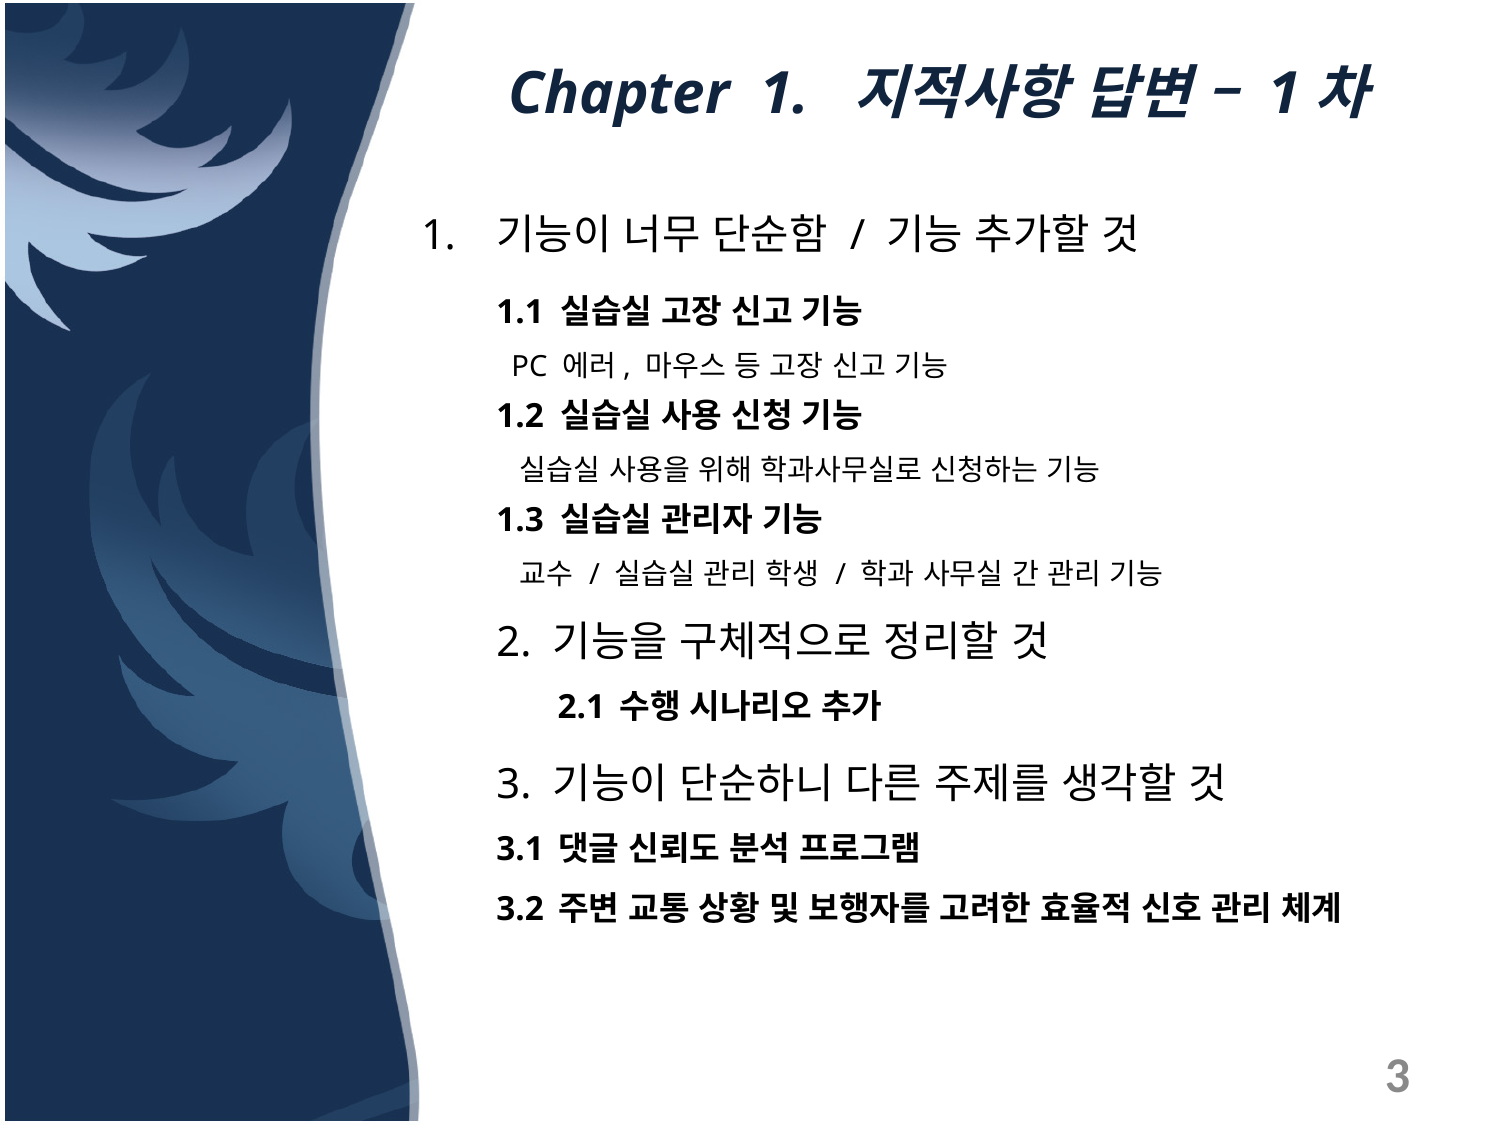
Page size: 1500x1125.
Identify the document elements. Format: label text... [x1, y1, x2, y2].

picture [0, 0, 1500, 1125]
slide_number 3 [1074, 1042, 1425, 1103]
title Chapter 1. 지적사항 답변 – 1차 [419, 30, 1458, 149]
text_box 기능이 너무 단순함 / 기능 추가할 것 1.1 실습실 고장 신고 기능 PC 에러, 마우스 등 고장 신고 기능 1.2 실습실 사용 신청 기능 실습실 사용을 위해 학과사무실로 신청하는 기능 1.3 실습실 관리자 기능 교수 / 실습실 관리 학생 / 학과 사무실 간 관리 기능 2. 기능을 구체적으로 정리할 것 2.1 수행 시나리오 추가 3. 기능이 단순하니 다른 주제를 생각할 것 3.1 댓글 신뢰도 분석 프로그램 3.2 주변 교통 상황 및 보행자를 고려한 효율적 신호 관리 체계 [406, 187, 1470, 995]
